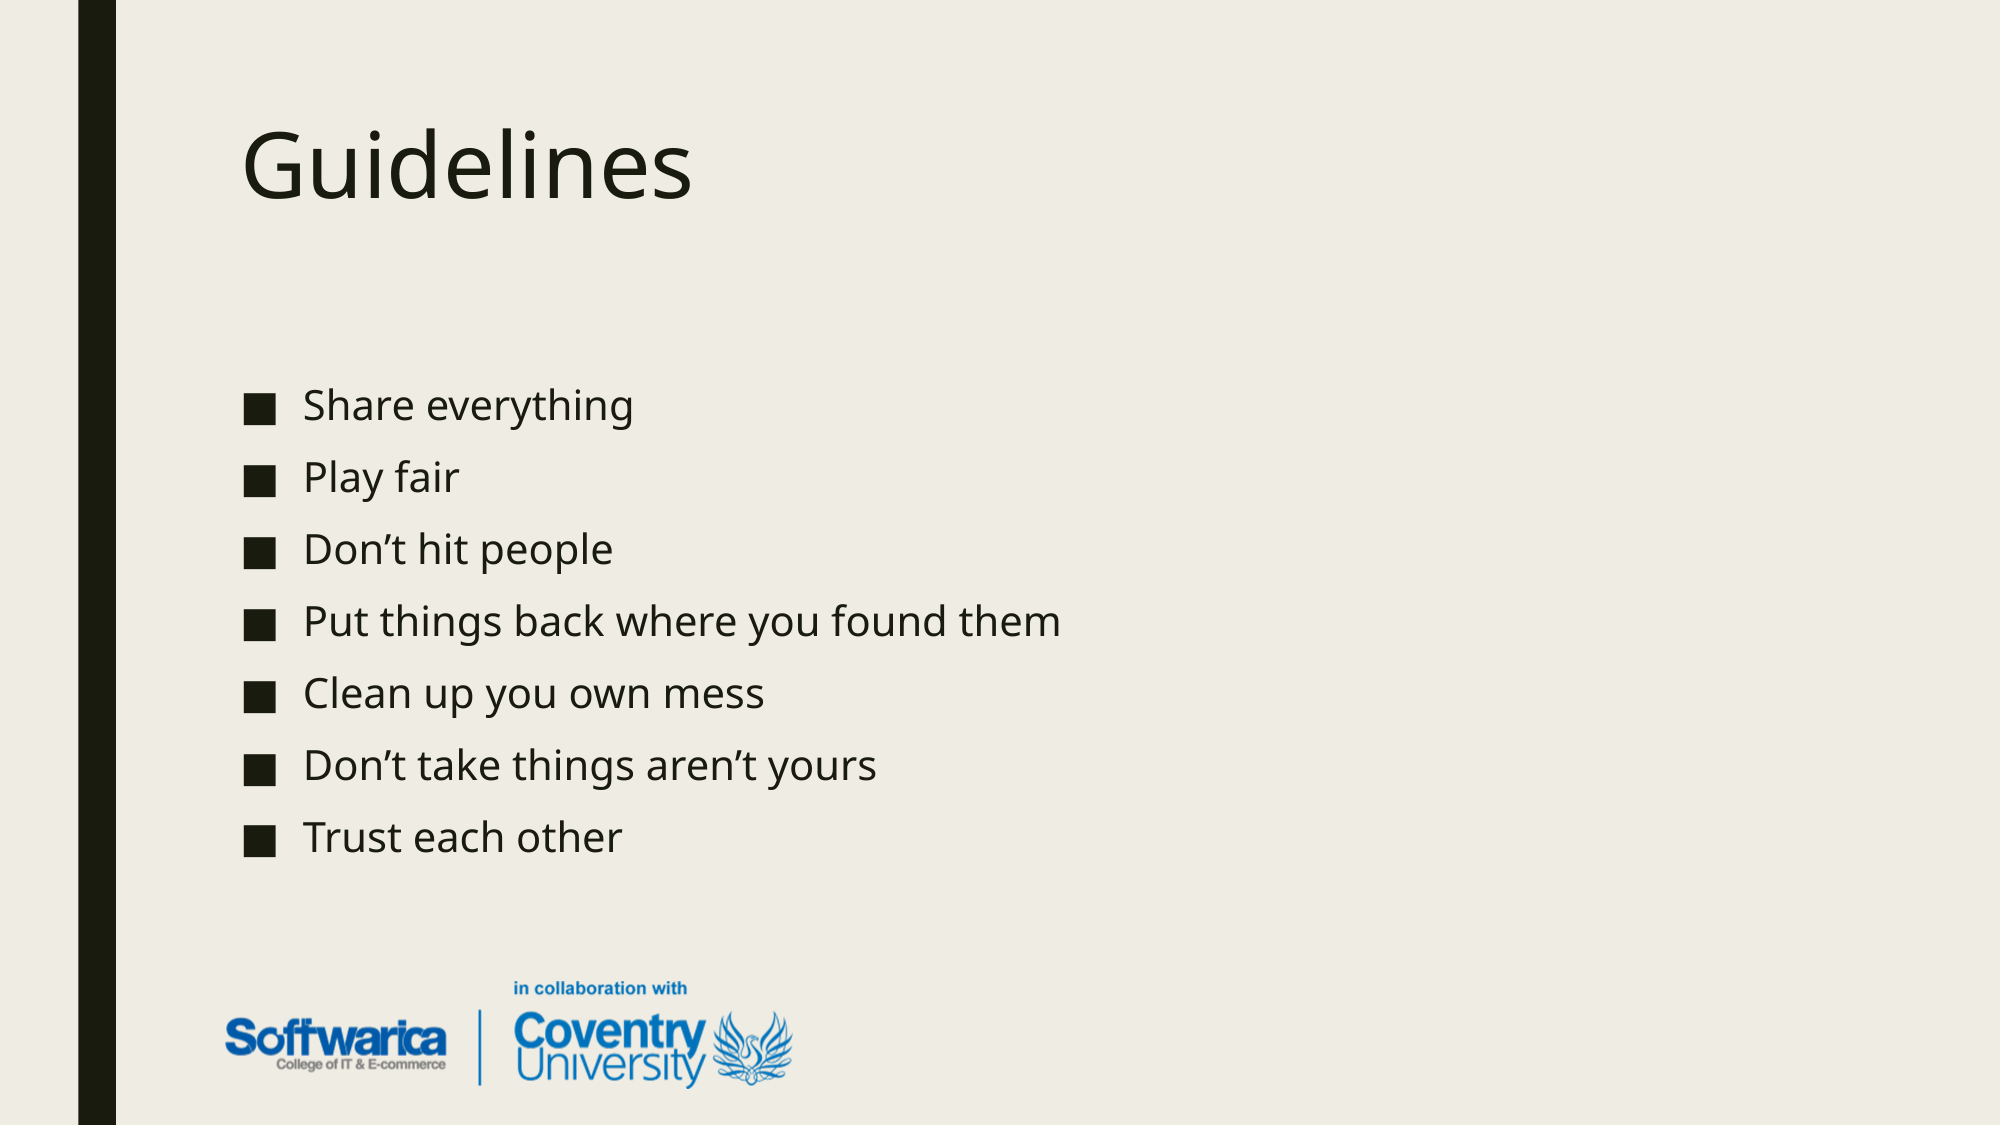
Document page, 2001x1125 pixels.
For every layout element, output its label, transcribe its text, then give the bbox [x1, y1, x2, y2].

picture [224, 981, 794, 1089]
title Guidelines [225, 112, 1800, 357]
list Share everything Play fair Don’t hit people Put things back where you found them Clean up you own mess Don’t take things aren’t yours Trust each other [225, 375, 1800, 963]
